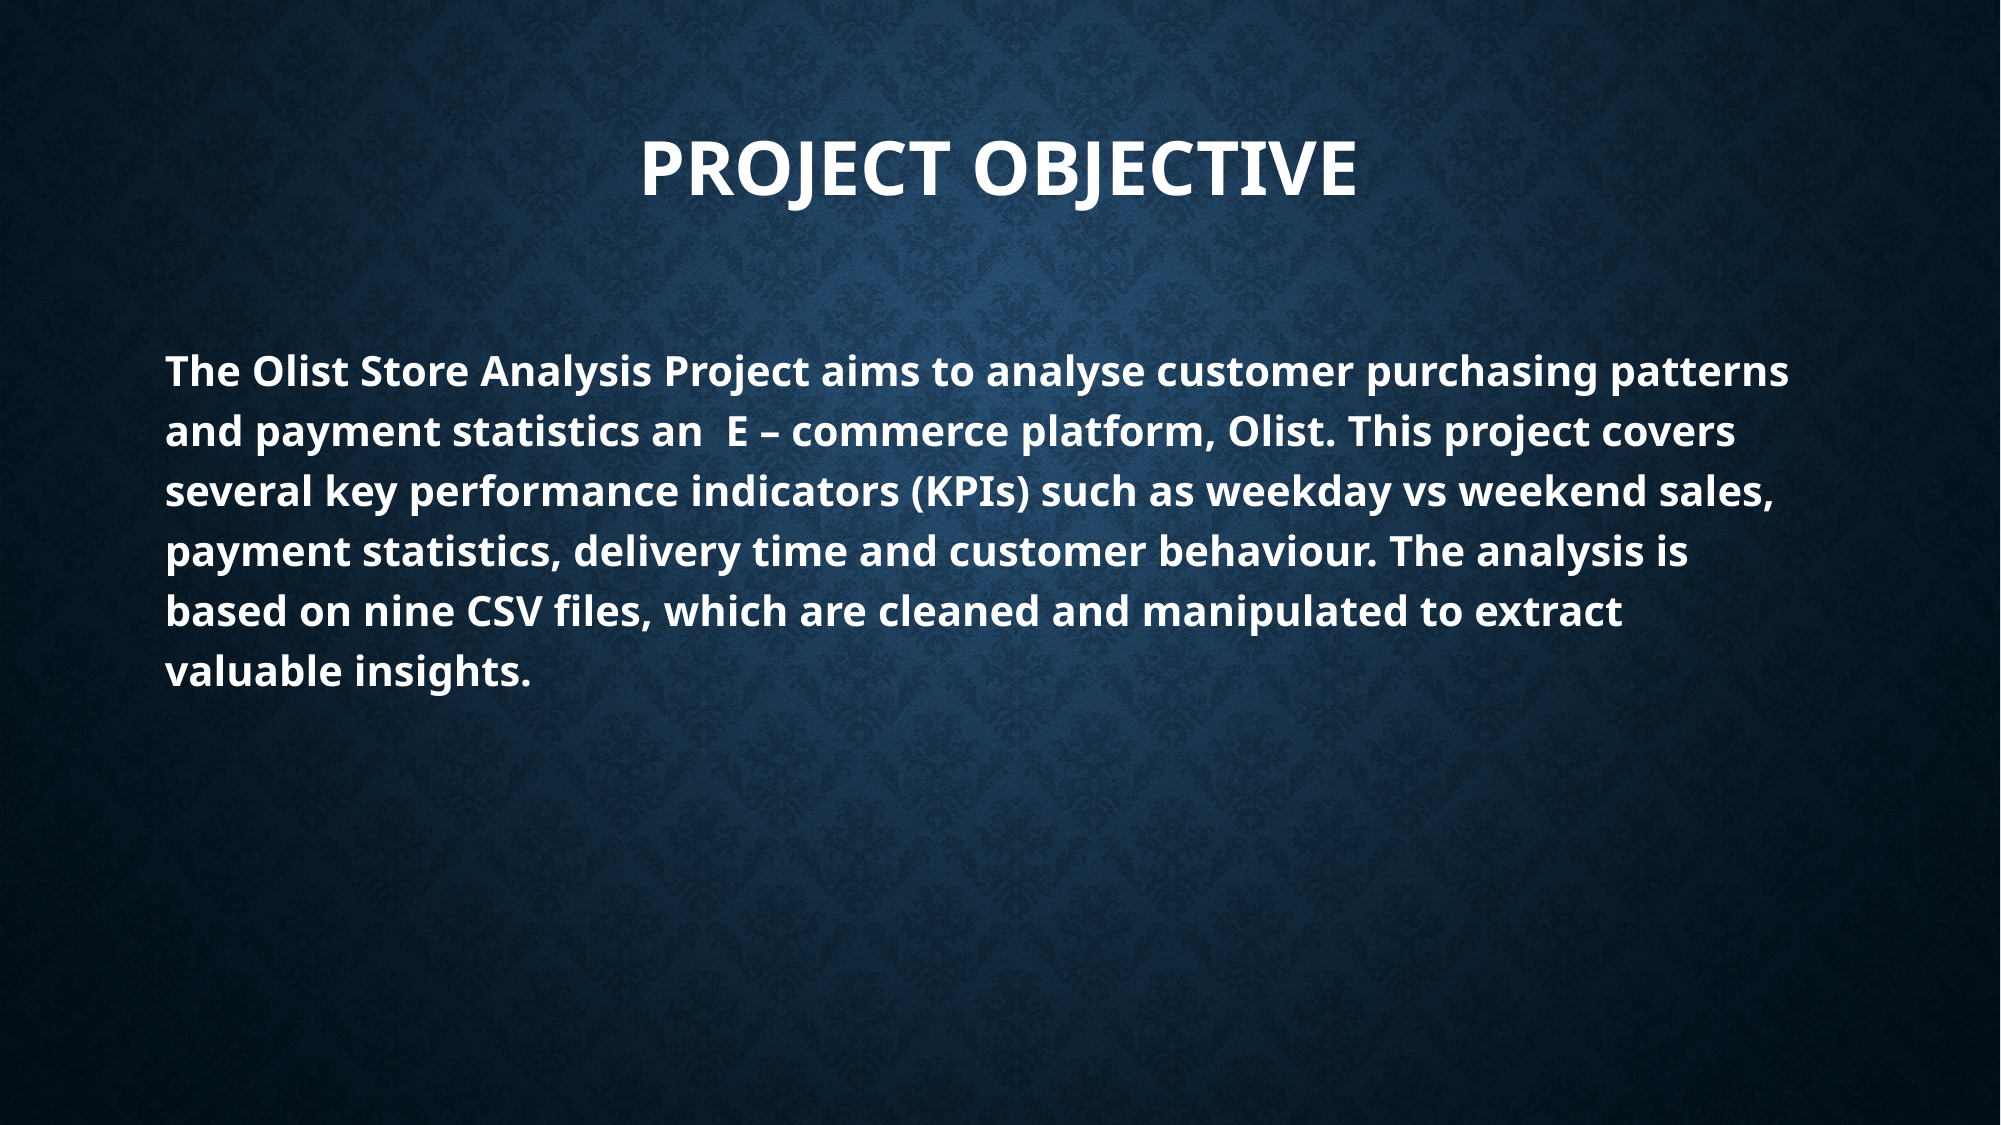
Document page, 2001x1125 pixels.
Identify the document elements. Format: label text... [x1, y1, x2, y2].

list The Olist Store Analysis Project aims to analyse customer purchasing patterns and payment statistics an E – commerce platform, Olist. This project covers several key performance indicators (KPIs) such as weekday vs weekend sales, payment statistics, delivery time and customer behaviour. The analysis is based on nine CSV files, which are cleaned and manipulated to extract valuable insights. [149, 266, 1811, 764]
title Project Objective [149, 99, 1849, 244]
